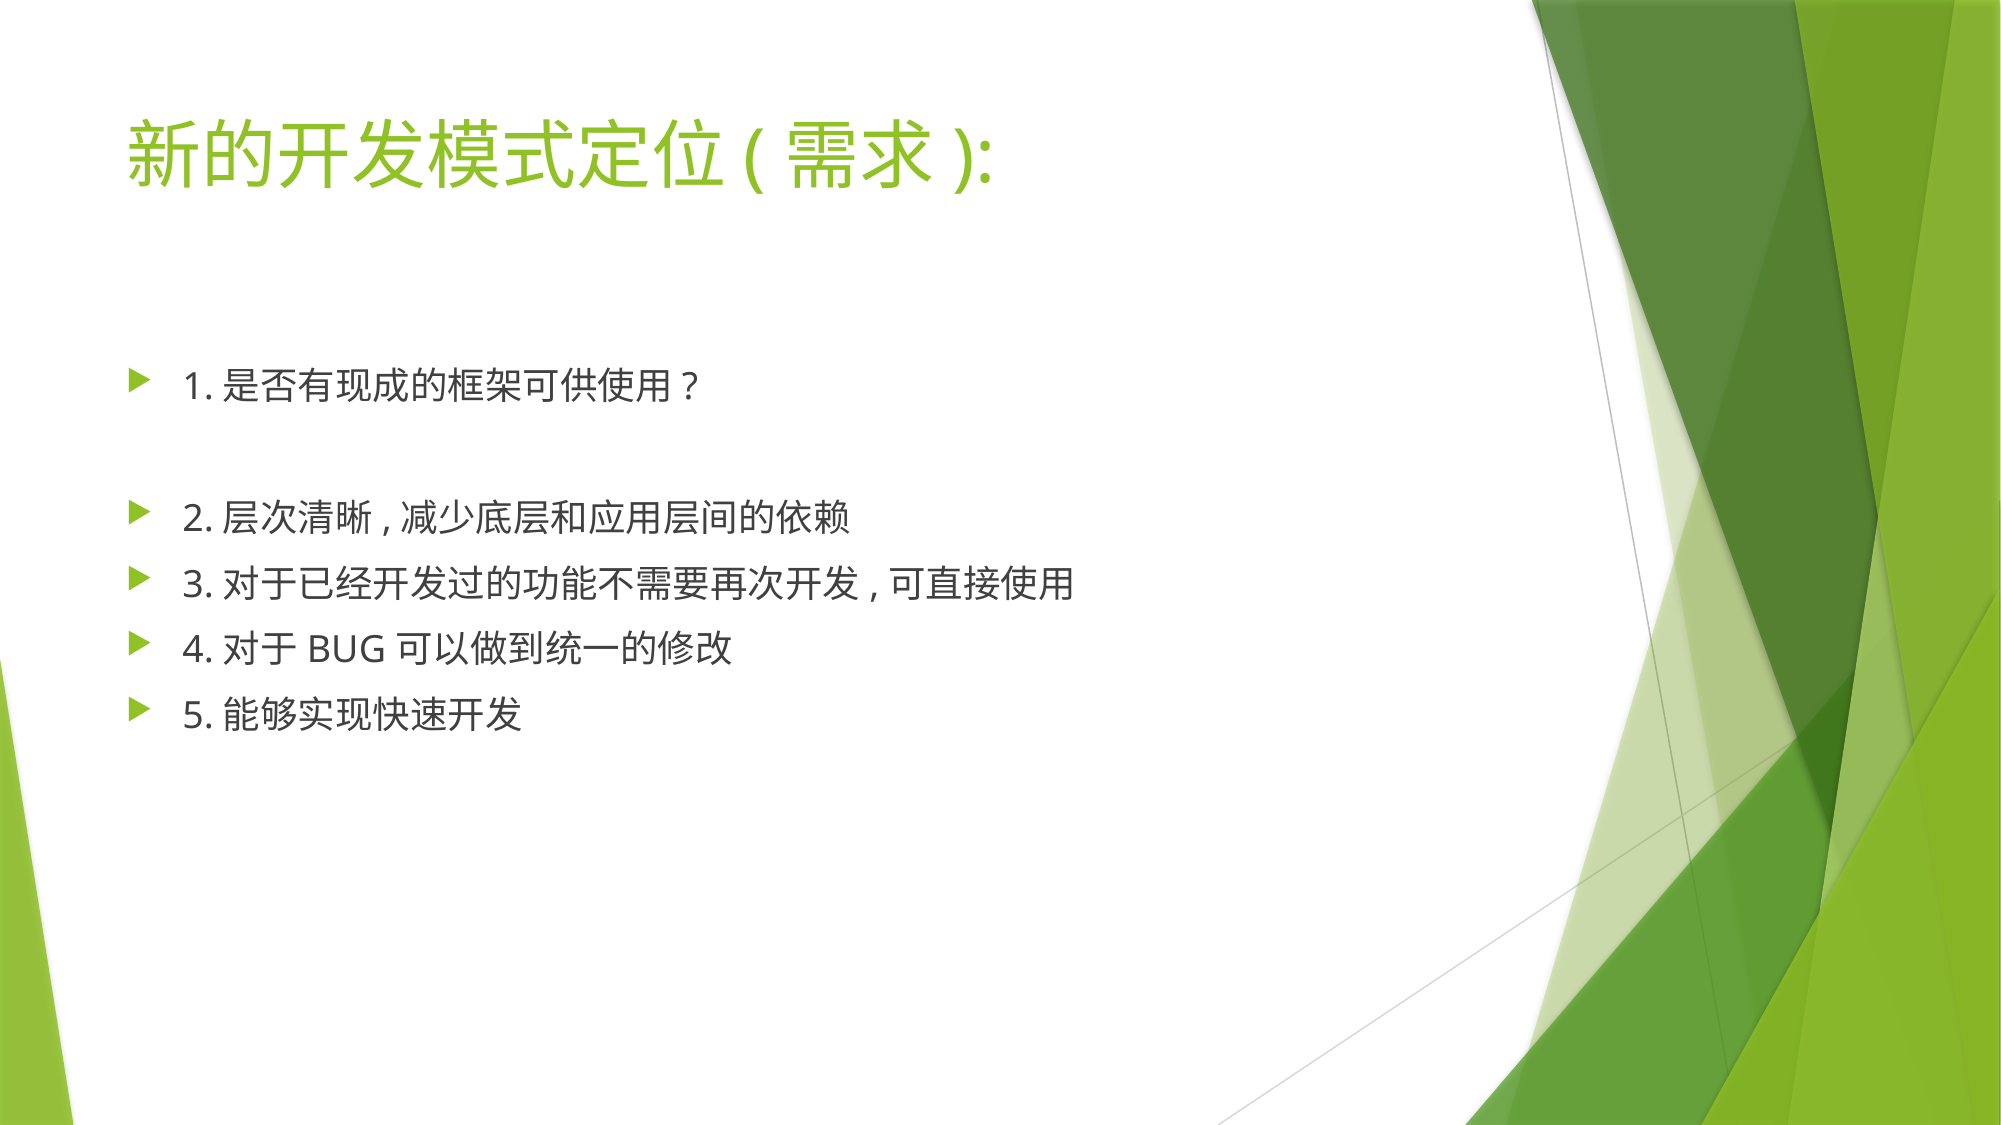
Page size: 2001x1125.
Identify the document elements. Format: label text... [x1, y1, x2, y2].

list 1.是否有现成的框架可供使用? 2.层次清晰,减少底层和应用层间的依赖 3.对于已经开发过的功能不需要再次开发,可直接使用 4.对于BUG可以做到统一的修改 5.能够实现快速开发 [111, 354, 1522, 992]
title 新的开发模式定位(需求): [111, 99, 1522, 317]
